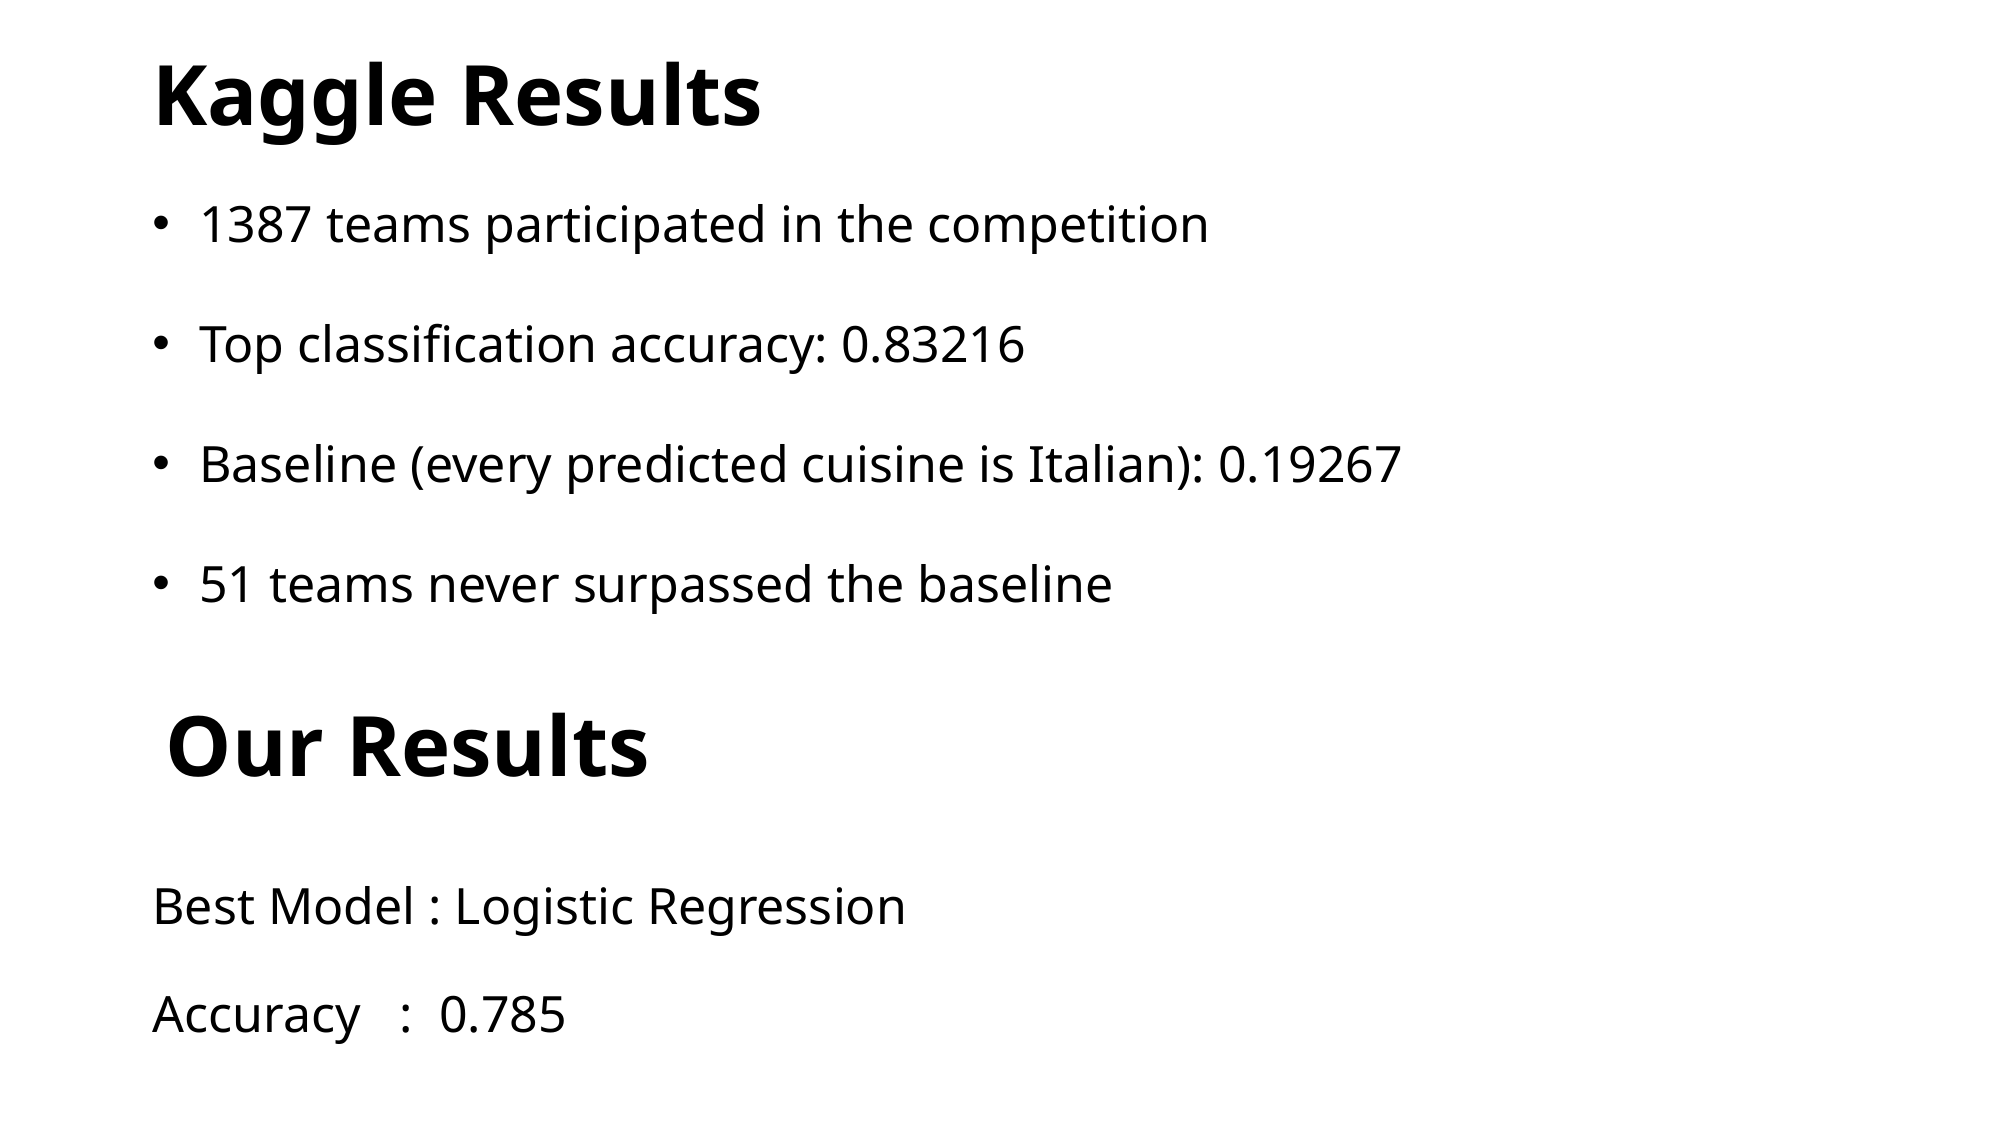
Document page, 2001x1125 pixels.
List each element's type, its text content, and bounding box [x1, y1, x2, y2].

text_box 1387 teams participated in the competition Top classification accuracy: 0.83216 Baseline (every predicted cuisine is Italian): 0.19267 51 teams never surpassed the baseline [137, 184, 1550, 620]
text_box Best Model : Logistic Regression Accuracy : i0.785 [137, 828, 1863, 1109]
title Kaggle Results [137, 59, 1863, 138]
text_box Our Results [150, 710, 1876, 789]
